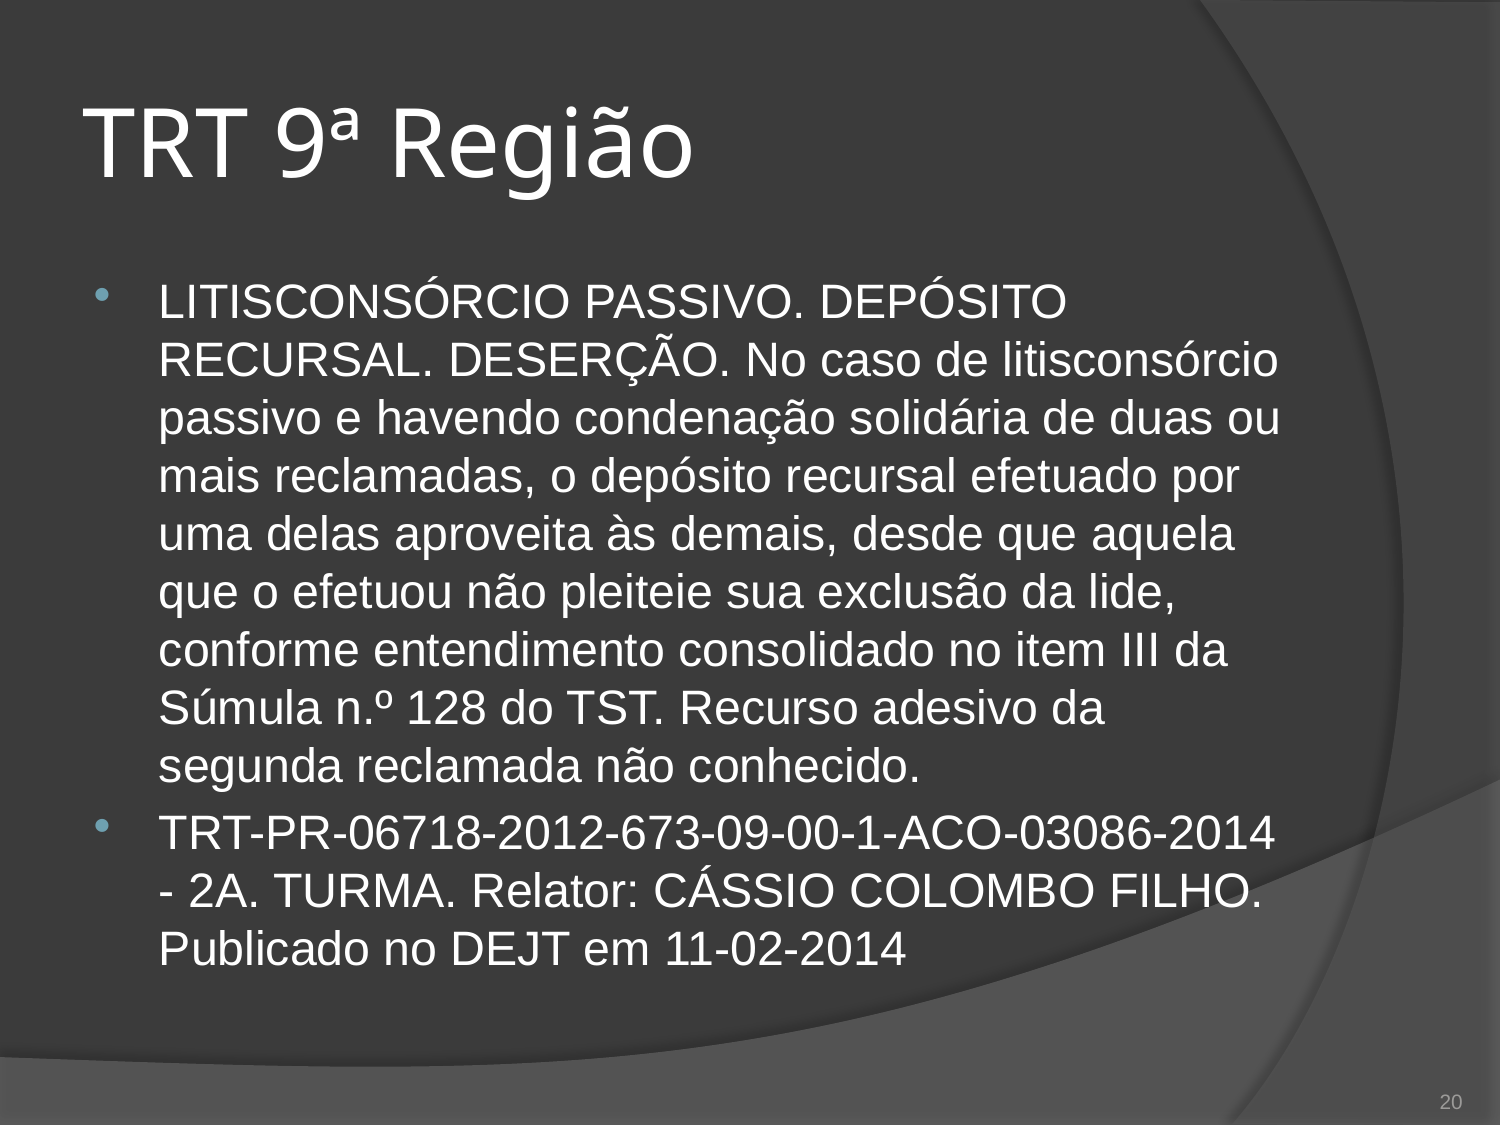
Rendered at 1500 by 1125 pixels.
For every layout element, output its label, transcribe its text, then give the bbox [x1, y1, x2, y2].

slide_number 20 [1337, 1053, 1463, 1114]
list LITISCONSÓRCIO PASSIVO. DEPÓSITO RECURSAL. DESERÇÃO. No caso de litisconsórcio passivo e havendo condenação solidária de duas ou mais reclamadas, o depósito recursal efetuado por uma delas aproveita às demais, desde que aquela que o efetuou não pleiteie sua exclusão da lide, conforme entendimento consolidado no item III da Súmula n.º 128 do TST. Recurso adesivo da segunda reclamada não conhecido. TRT-PR-06718-2012-673-09-00-1-ACO-03086-2014 - 2A. TURMA. Relator: CÁSSIO COLOMBO FILHO. Publicado no DEJT em 11-02-2014 [75, 262, 1300, 1005]
title TRT 9ª Região [75, 45, 1300, 233]
